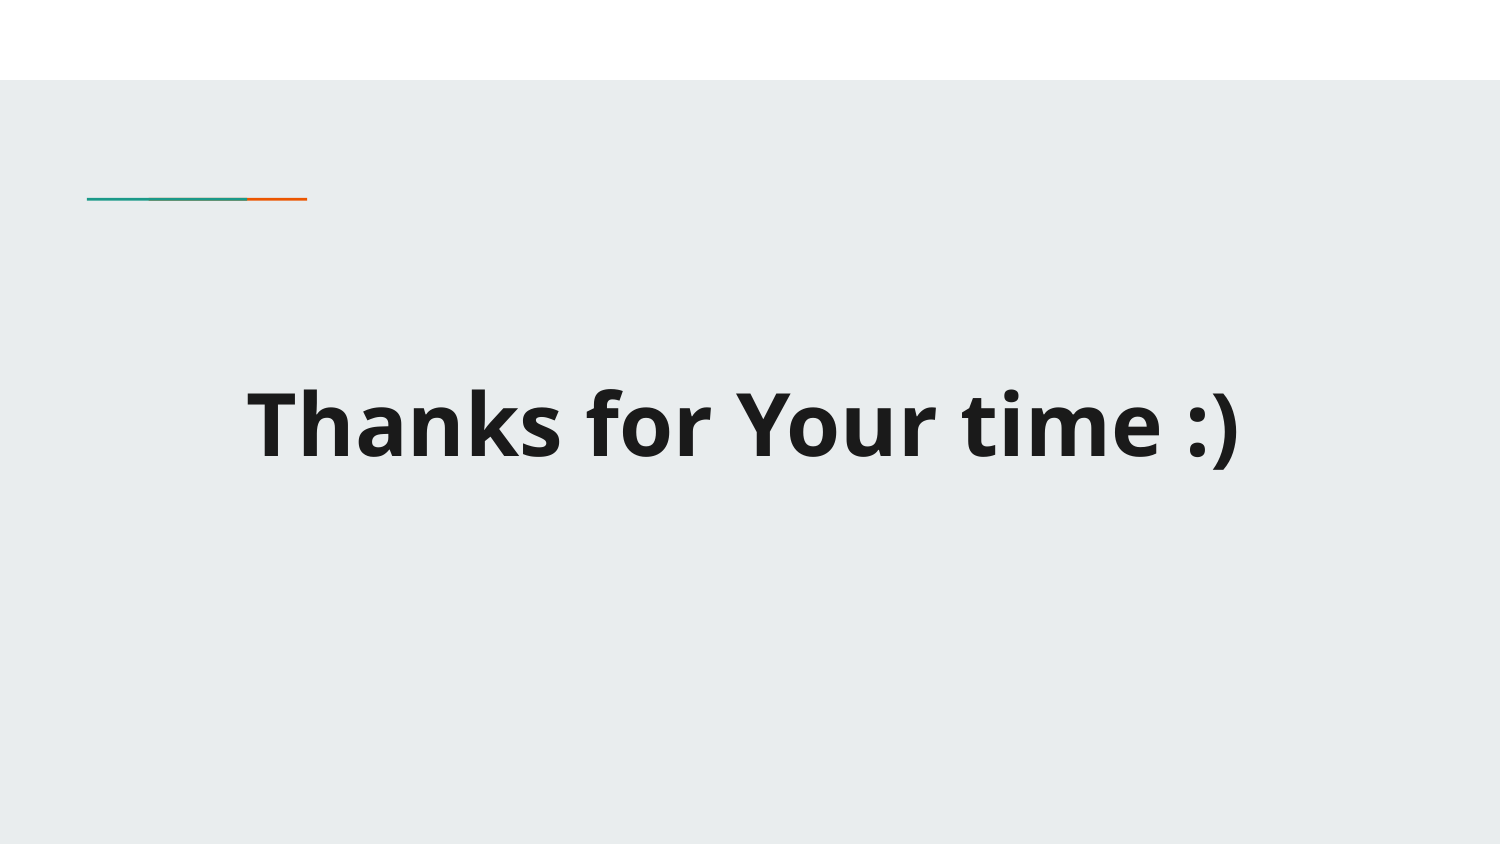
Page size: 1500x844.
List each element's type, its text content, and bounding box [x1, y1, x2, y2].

title Thanks for Your time :) [113, 353, 1375, 491]
